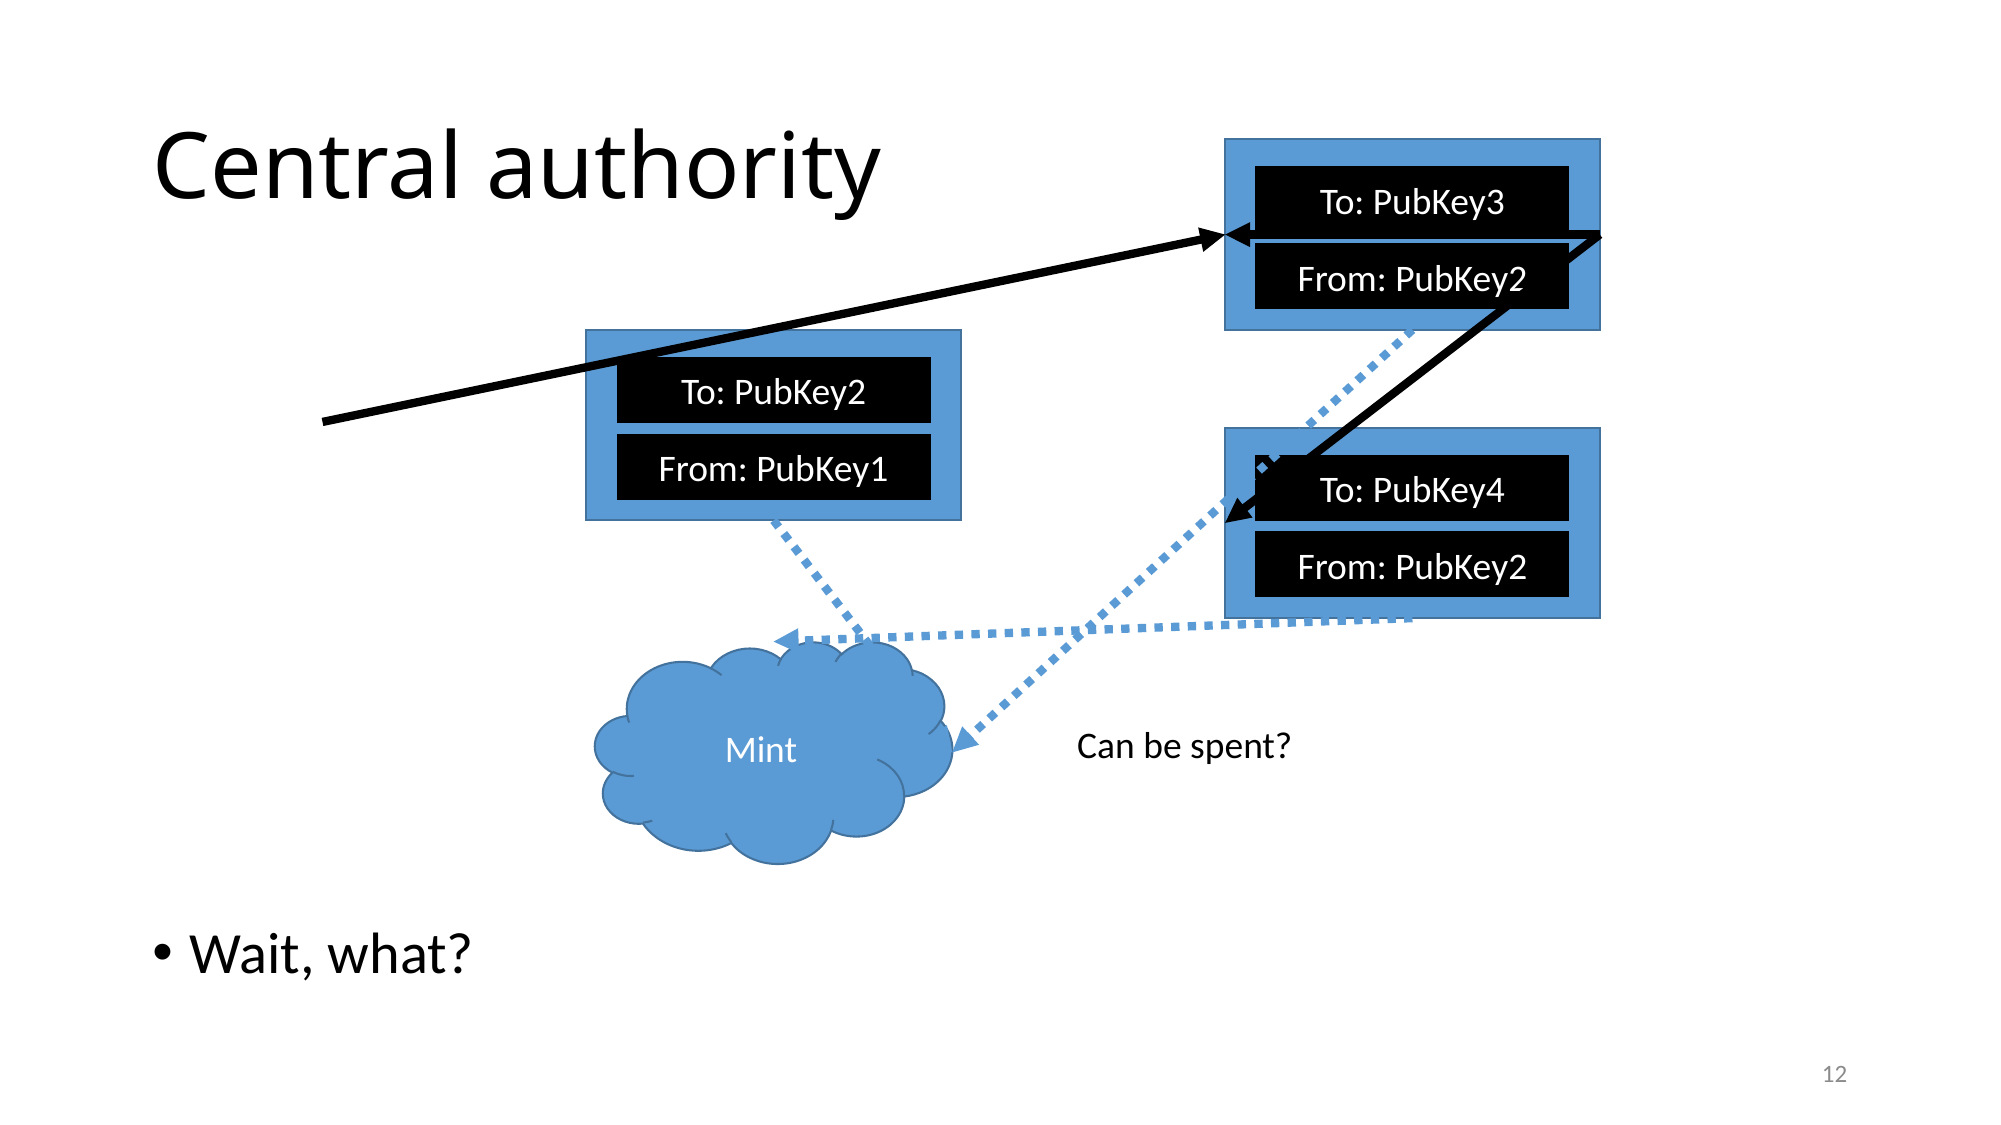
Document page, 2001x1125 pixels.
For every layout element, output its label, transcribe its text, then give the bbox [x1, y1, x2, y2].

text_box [322, 421, 587, 426]
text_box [960, 234, 1226, 329]
text_box [661, 333, 773, 357]
text_box [1226, 236, 1585, 331]
text_box [585, 366, 773, 521]
text_box From: PubKey2 [1413, 531, 1569, 597]
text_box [951, 655, 1413, 753]
slide_number 12 [1412, 1042, 1863, 1103]
text_box To: PubKey4 [1413, 455, 1569, 521]
text_box [585, 329, 744, 362]
text_box Can be spent? [1062, 753, 1308, 774]
list Wait, what? [137, 915, 1863, 1014]
text_box [1413, 427, 1601, 619]
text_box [773, 329, 1413, 655]
text_box From: PubKey1 [617, 434, 773, 500]
title Central authority [137, 59, 1863, 278]
text_box To: PubKey3 [1255, 166, 1569, 230]
text_box [1483, 240, 1601, 331]
text_box From: PubKey2 [1255, 243, 1569, 309]
text_box Mint [593, 647, 954, 866]
text_box To: PubKey2 [617, 357, 773, 423]
text_box [1224, 138, 1601, 234]
